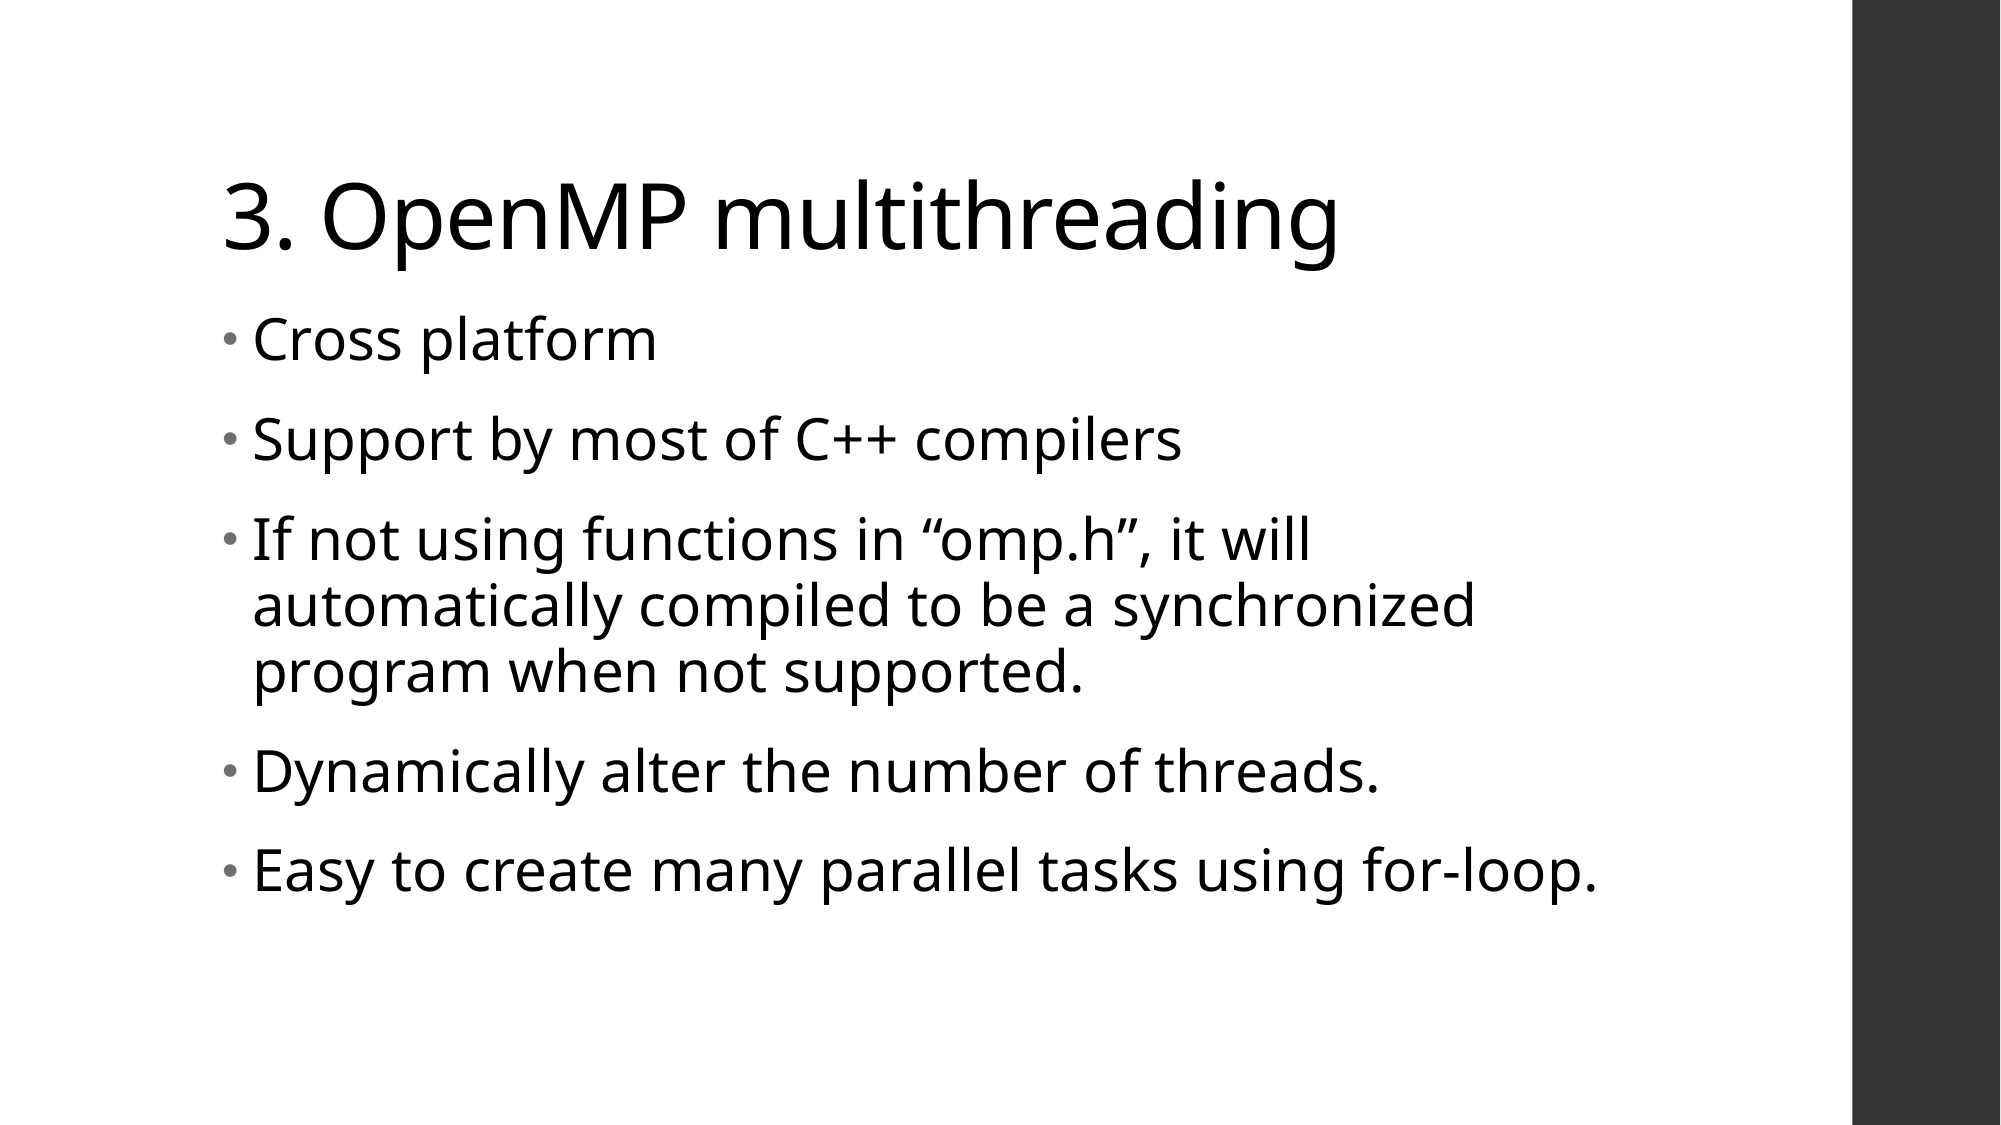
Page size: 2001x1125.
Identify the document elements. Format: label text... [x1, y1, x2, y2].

title 3. OpenMP multithreading [206, 60, 1797, 278]
list Cross platform Support by most of C++ compilers If not using functions in “omp.h”, it will automatically compiled to be a synchronized program when not supported. Dynamically alter the number of threads. Easy to create many parallel tasks using for-loop. [206, 299, 1617, 1014]
